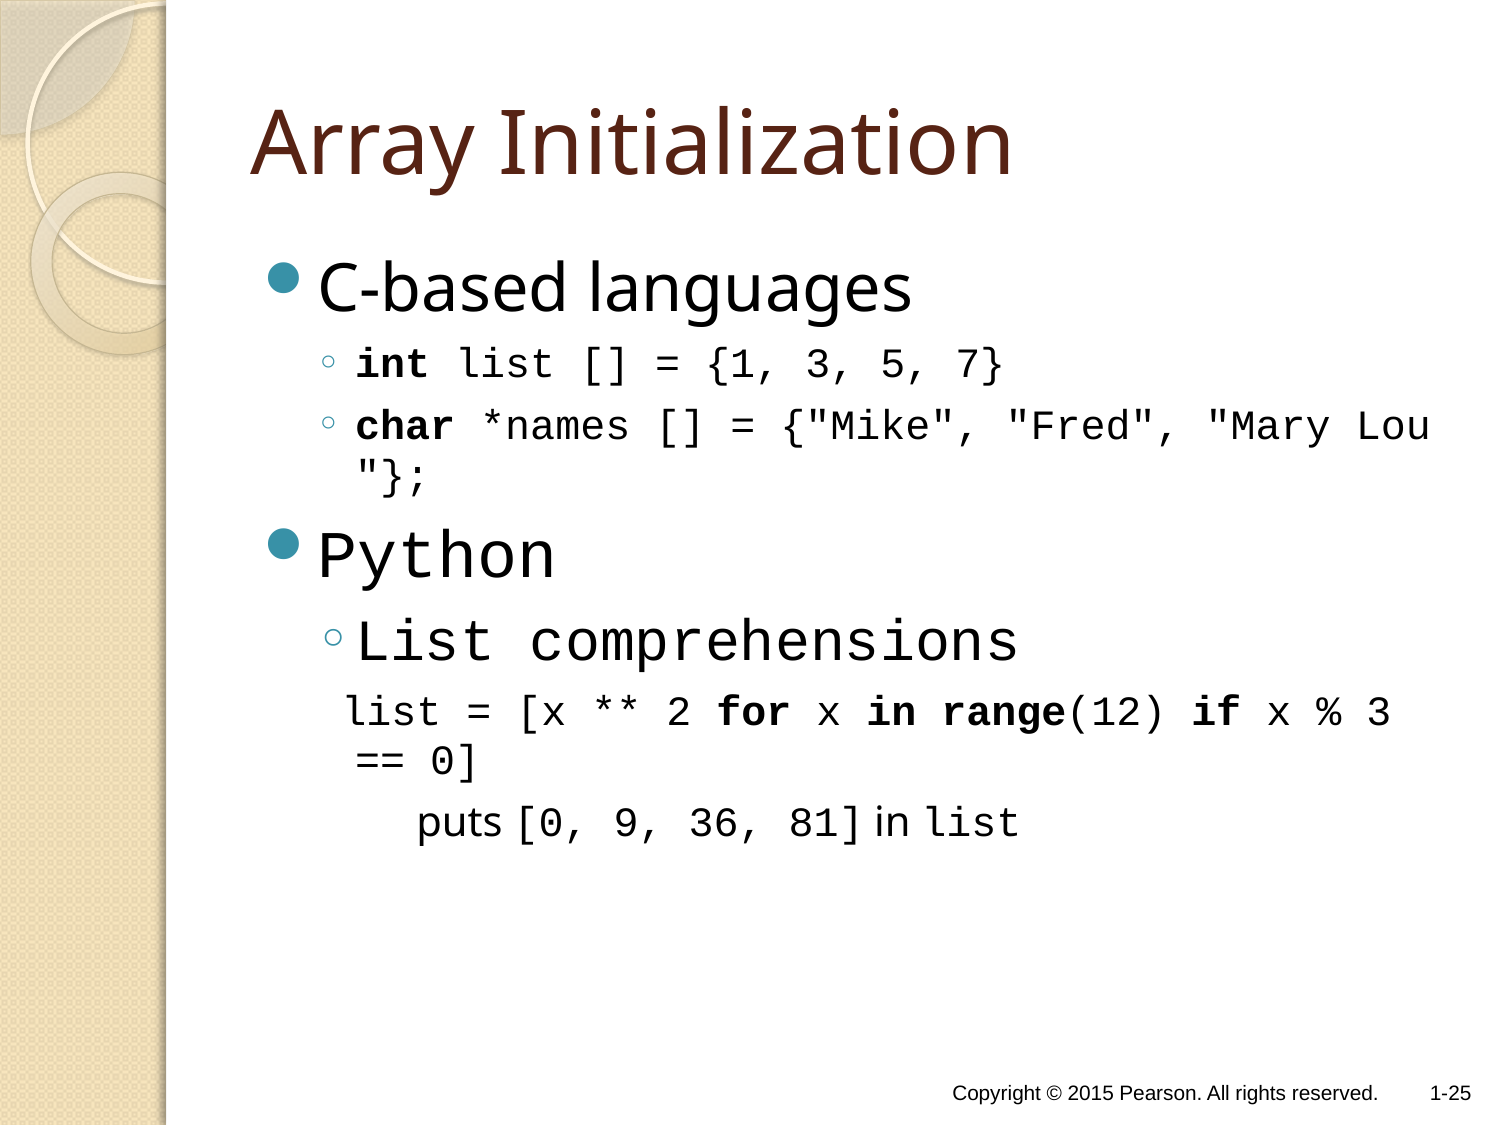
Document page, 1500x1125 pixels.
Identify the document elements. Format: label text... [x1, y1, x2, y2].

list C-based languages int list [] = {1, 3, 5, 7} char *names [] = {″Mike″, ″Fred″, ″Mary Lou″}; Python List comprehensions list = [x ** 2 for x in range(12) if x % 3 == 0] puts [0, 9, 36, 81] in list [235, 237, 1466, 1025]
slide_number 1-25 [1413, 1034, 1488, 1113]
title Array Initialization [235, 45, 1466, 233]
footer Copyright © 2015 Pearson. All rights reserved. [937, 1034, 1413, 1113]
